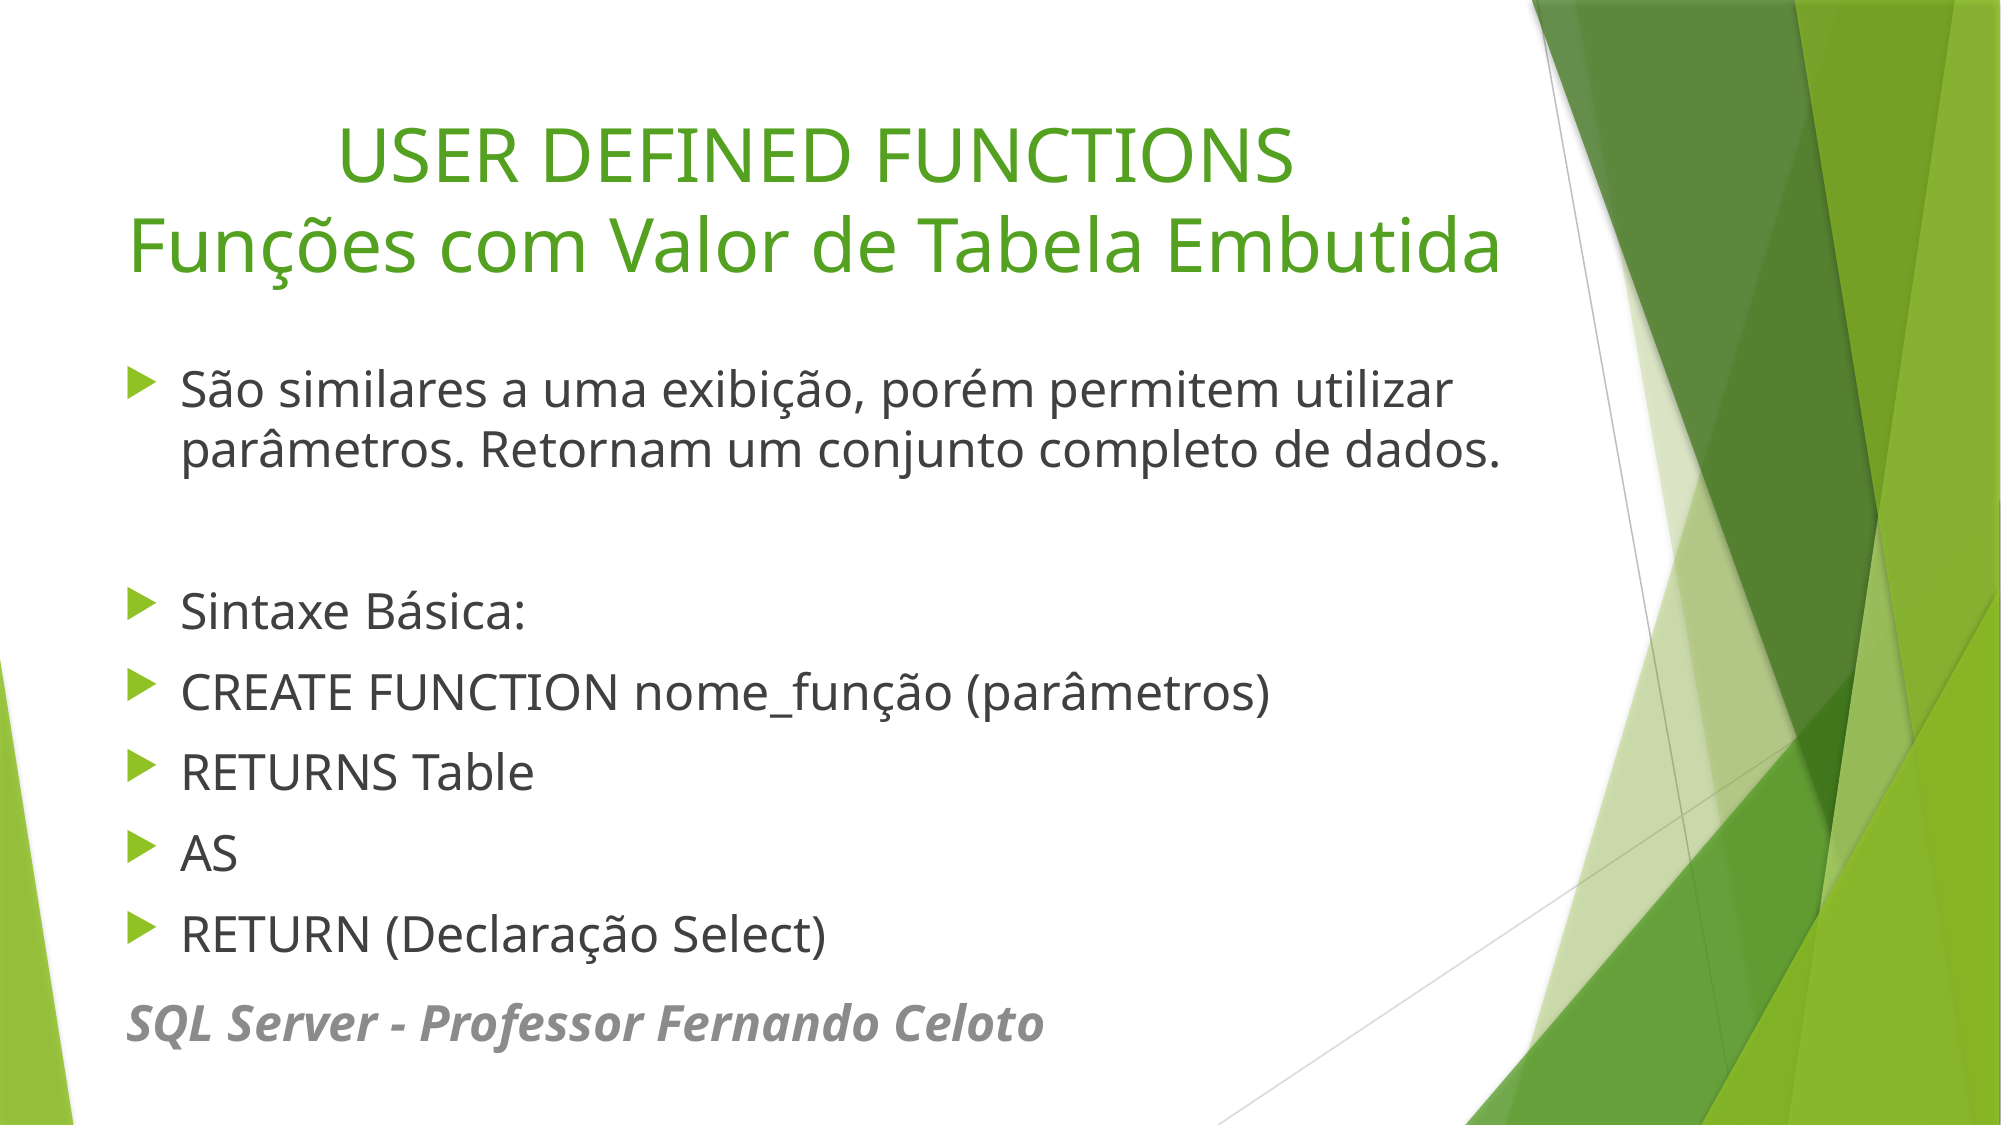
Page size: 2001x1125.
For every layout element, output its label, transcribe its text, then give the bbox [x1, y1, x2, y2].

title USER DEFINED FUNCTIONS Funções com Valor de Tabela Embutida [111, 99, 1522, 317]
list São similares a uma exibição, porém permitem utilizar parâmetros. Retornam um conjunto completo de dados. Sintaxe Básica: CREATE FUNCTION nome_função (parâmetros) RETURNS Table AS RETURN (Declaração Select) [108, 350, 1522, 992]
footer SQL Server - Professor Fernando Celoto [111, 991, 1145, 1051]
